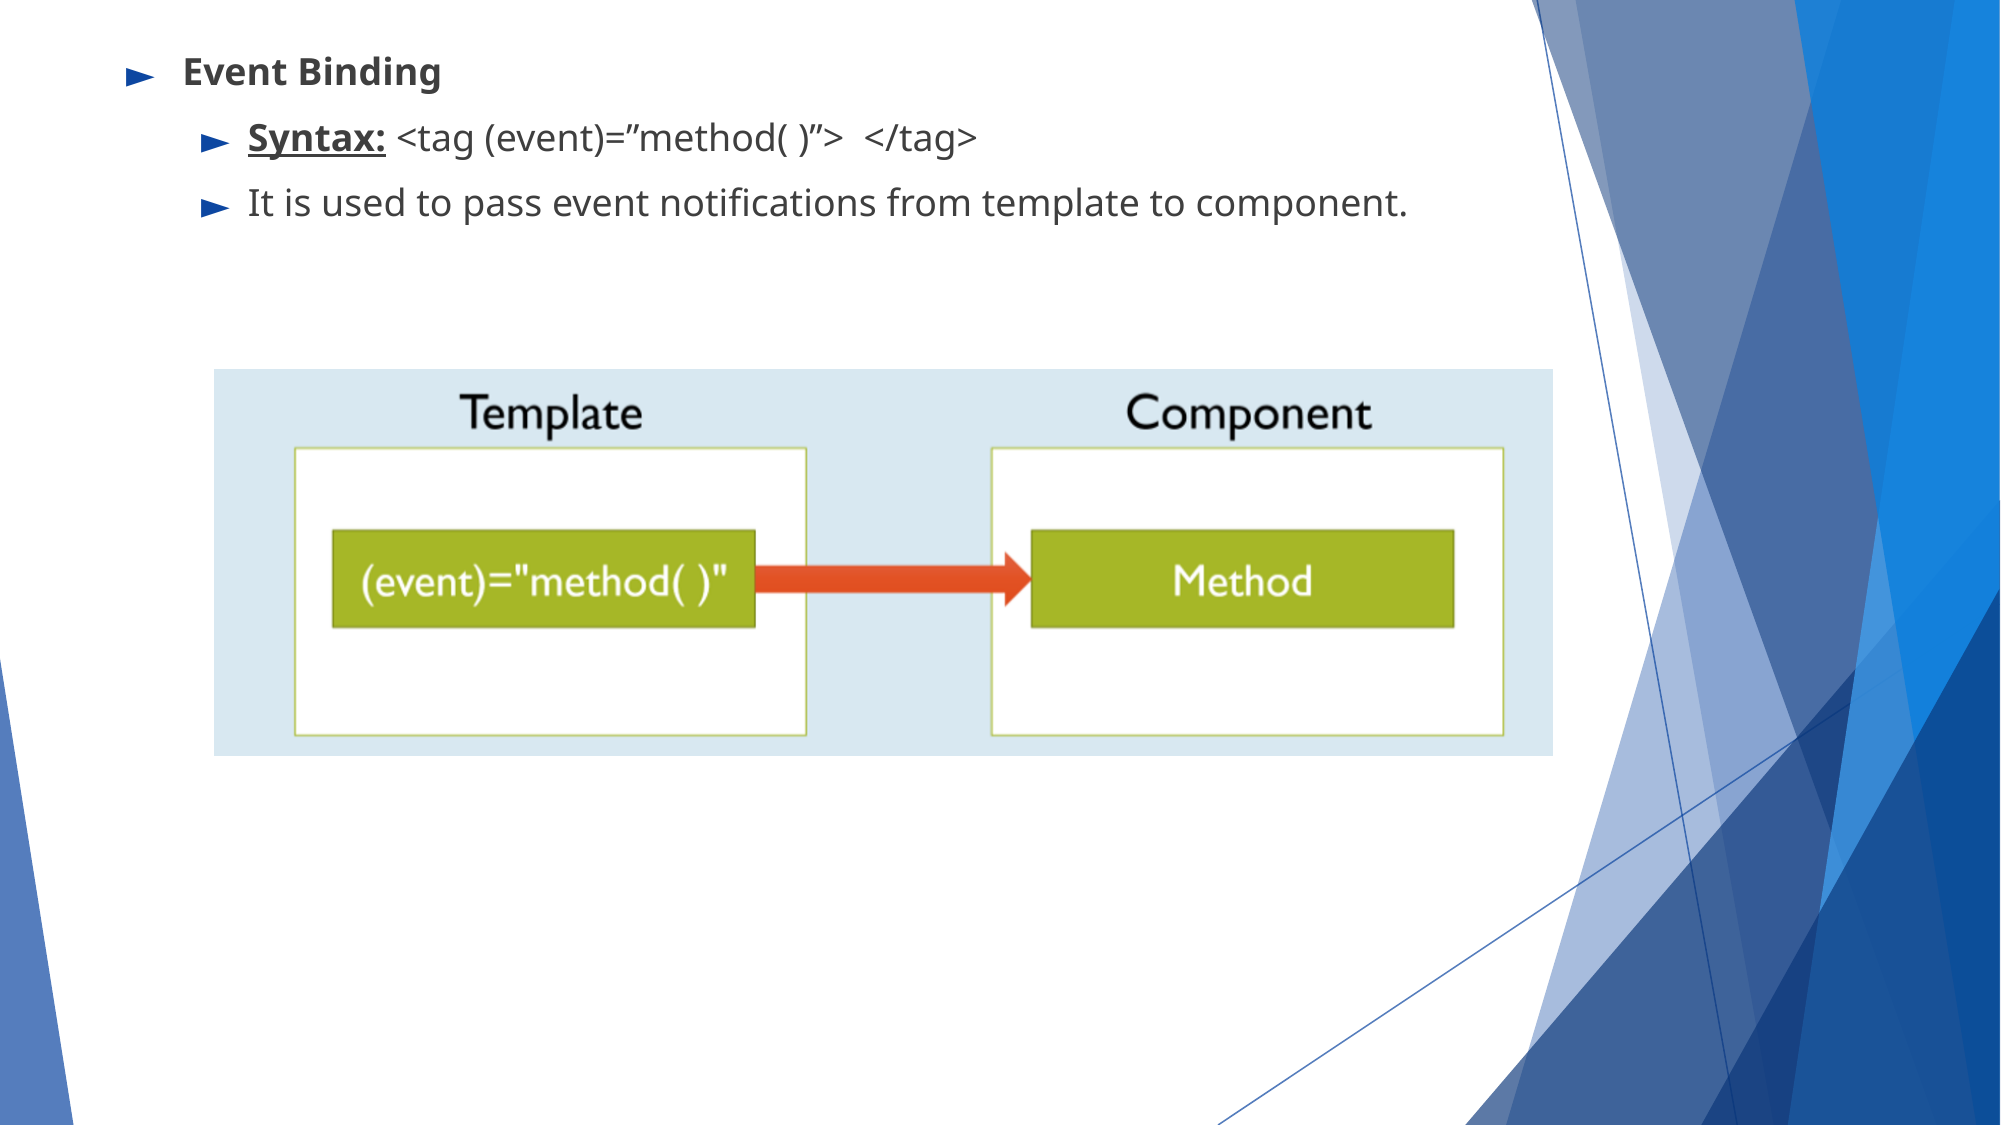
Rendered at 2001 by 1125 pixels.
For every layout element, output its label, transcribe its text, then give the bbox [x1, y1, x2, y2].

picture [214, 369, 1553, 756]
list Event Binding Syntax: <tag (event)=”method( )”> </tag> It is used to pass event notifications from template to component. [111, 40, 1522, 991]
